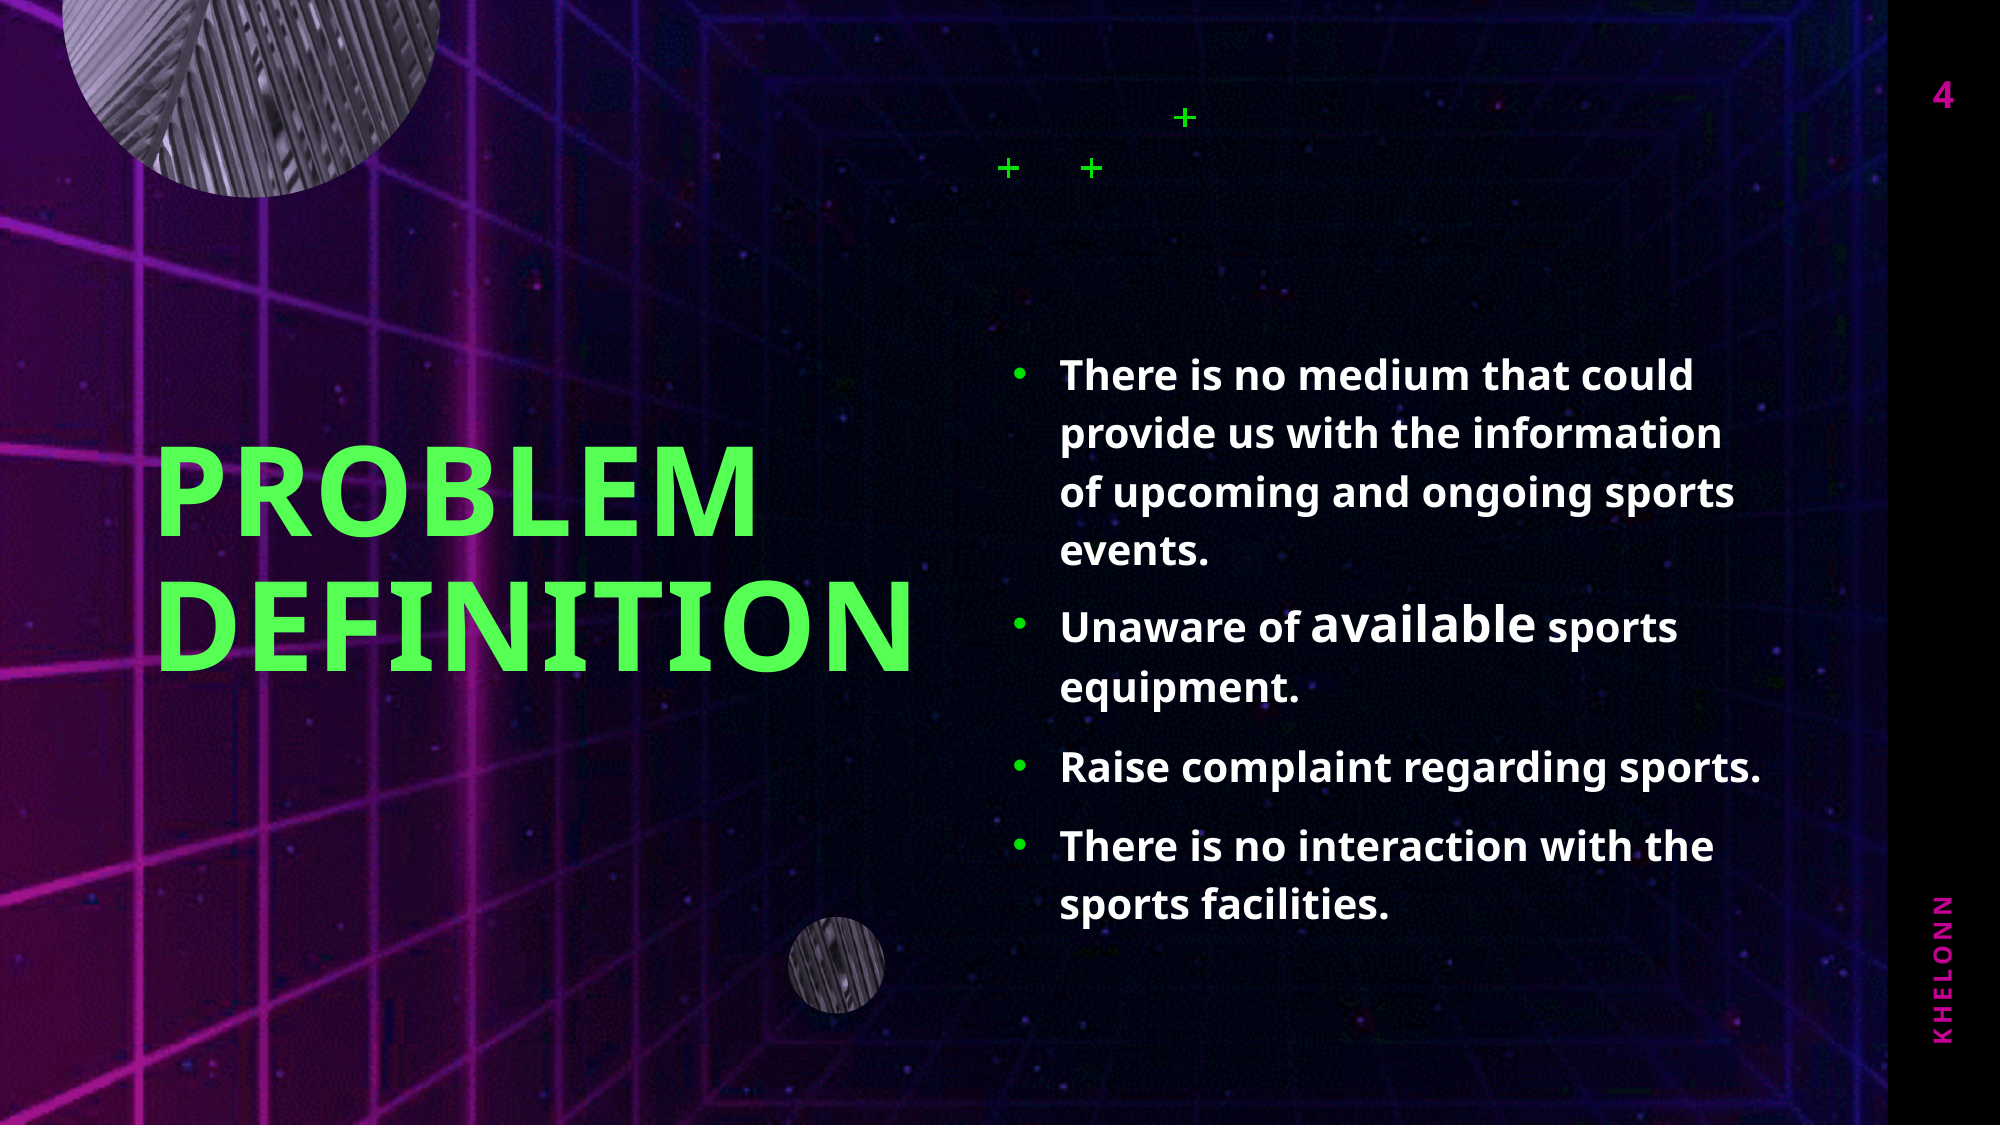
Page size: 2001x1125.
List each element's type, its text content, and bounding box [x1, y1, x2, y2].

list There is no medium that could provide us with the information of upcoming and ongoing sports events. Unaware of available sports equipment. Raise complaint regarding sports. There is no interaction with the sports facilities. [1012, 291, 1763, 978]
picture [0, 0, 1887, 1125]
slide_number 4 [1887, 50, 2000, 143]
footer KHELONN [1913, 413, 1974, 1046]
title PROBLEM DEFINITION [150, 281, 938, 845]
